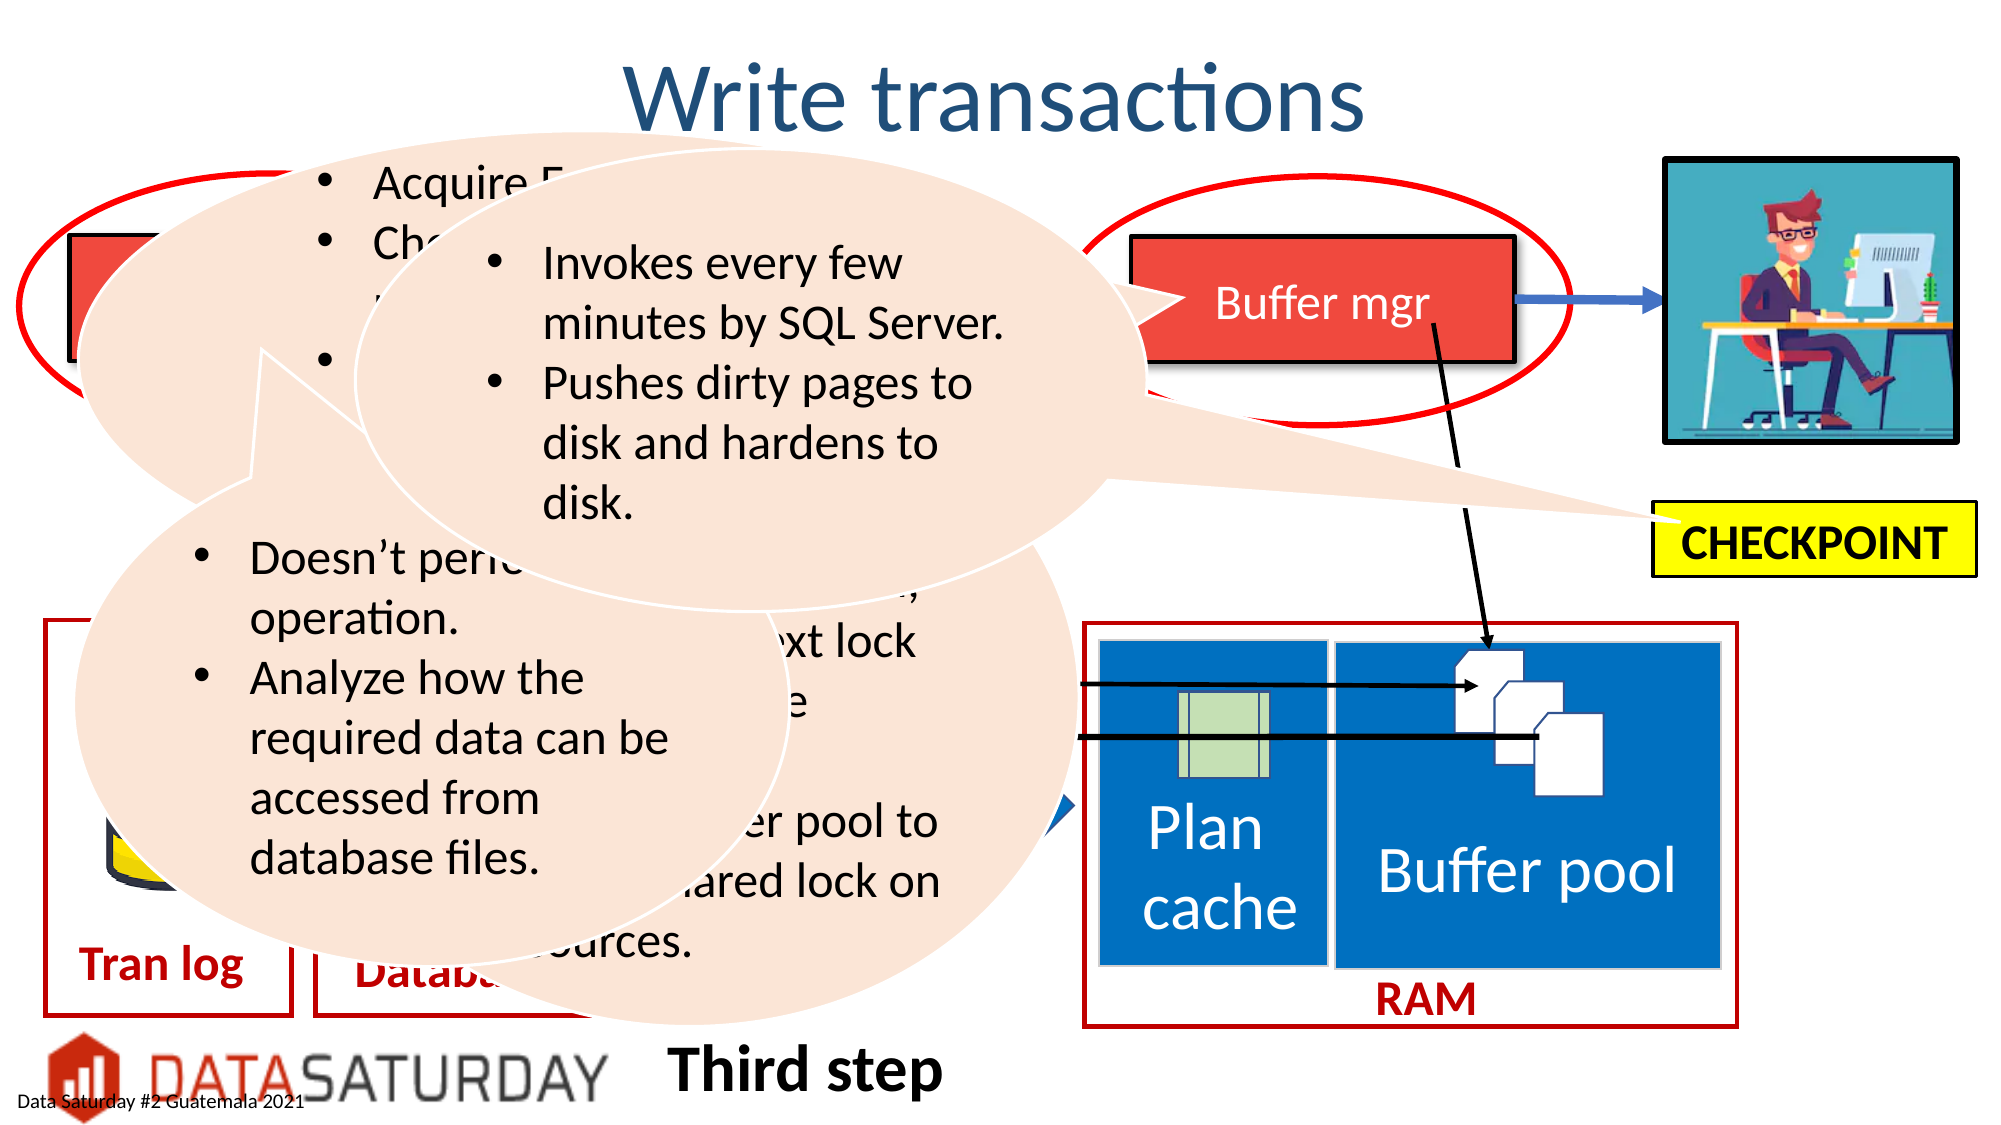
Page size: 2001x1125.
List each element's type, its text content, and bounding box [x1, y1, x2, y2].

text_box Acquire Exclusive lock. Check for required pages in memory. Additional required pages grabbed from database file to data cache. [158, 129, 782, 234]
text_box Third step [505, 1017, 1106, 1113]
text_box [1433, 323, 1490, 650]
text_box [315, 969, 580, 1016]
text_box [1102, 175, 1533, 234]
text_box CHECKPOINT [1721, 501, 1977, 577]
picture [0, 1013, 708, 1125]
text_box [164, 313, 586, 669]
text_box Write transactions [607, 23, 1405, 159]
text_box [1454, 649, 1604, 797]
text_box Tran log [32, 922, 302, 998]
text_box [585, 681, 1479, 686]
picture [1667, 162, 1954, 439]
text_box [1572, 622, 1738, 1028]
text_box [69, 234, 1721, 969]
text_box [18, 172, 286, 387]
picture [67, 635, 275, 928]
text_box [44, 619, 69, 922]
text_box Invokes every few minutes by SQL Server. Pushes dirty pages to disk and hardens to disk. [441, 146, 1062, 234]
picture [346, 626, 687, 946]
text_box [44, 998, 292, 1016]
text_box RAM [1281, 969, 1572, 1034]
text_box Database files [331, 969, 542, 1005]
text_box [1083, 969, 1281, 1028]
text_box Lock manager and log manager. For write transaction, first log and next lock manager will be invoked. Request buffer pool to acquire shared lock on resources. [466, 969, 913, 1029]
